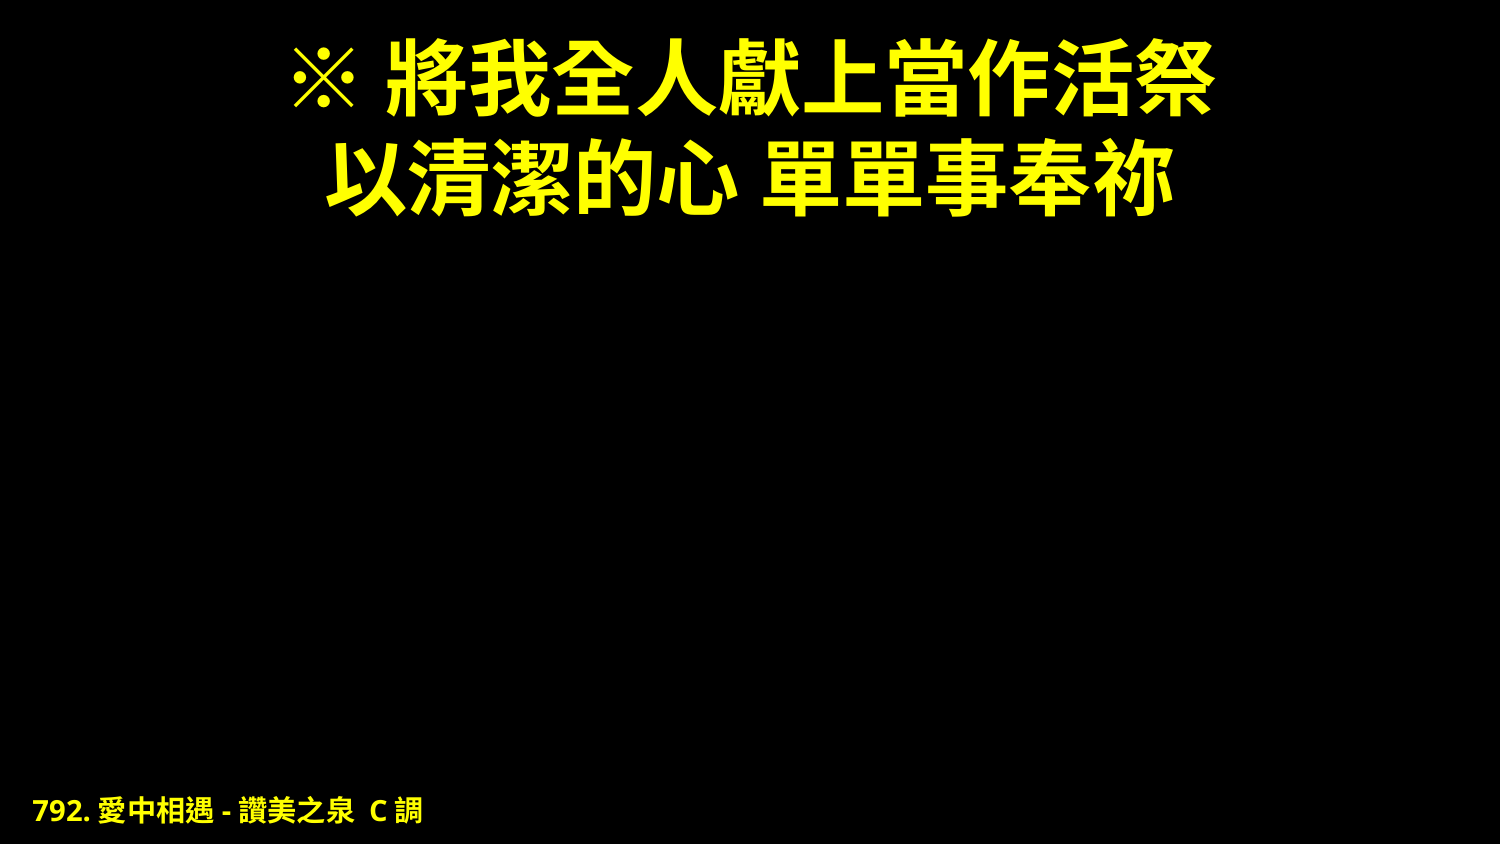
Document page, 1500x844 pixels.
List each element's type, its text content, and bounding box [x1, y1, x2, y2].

title ※將我全人獻上當作活祭 以清潔的心 單單事奉祢 [0, 55, 1500, 197]
text_box 792.愛中相遇-讚美之泉 C調 [17, 784, 656, 835]
